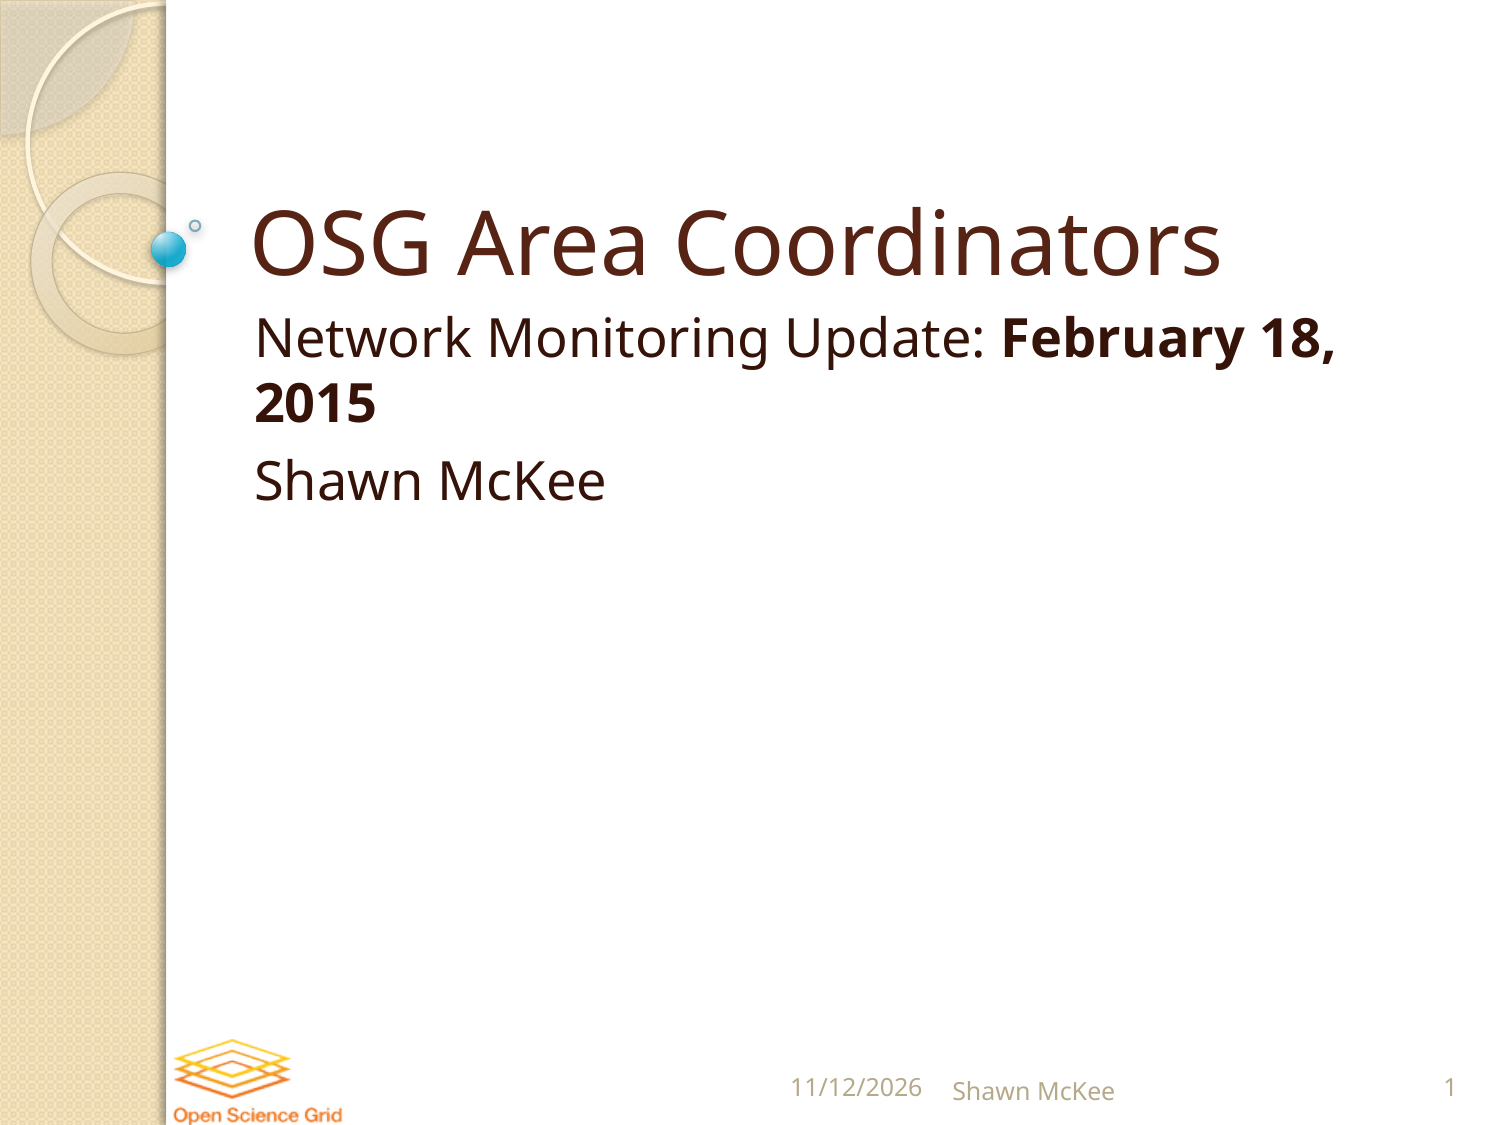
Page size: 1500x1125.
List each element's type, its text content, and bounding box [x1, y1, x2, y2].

footer Shawn McKee [937, 1034, 1413, 1113]
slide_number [587, 1034, 937, 1113]
subtitle Network Monitoring Update: February 18, 2015 Shawn McKee [234, 303, 1450, 591]
slide_number 1 [1413, 1034, 1488, 1113]
title OSG Area Coordinators [234, 59, 1450, 301]
picture [150, 1039, 385, 1125]
